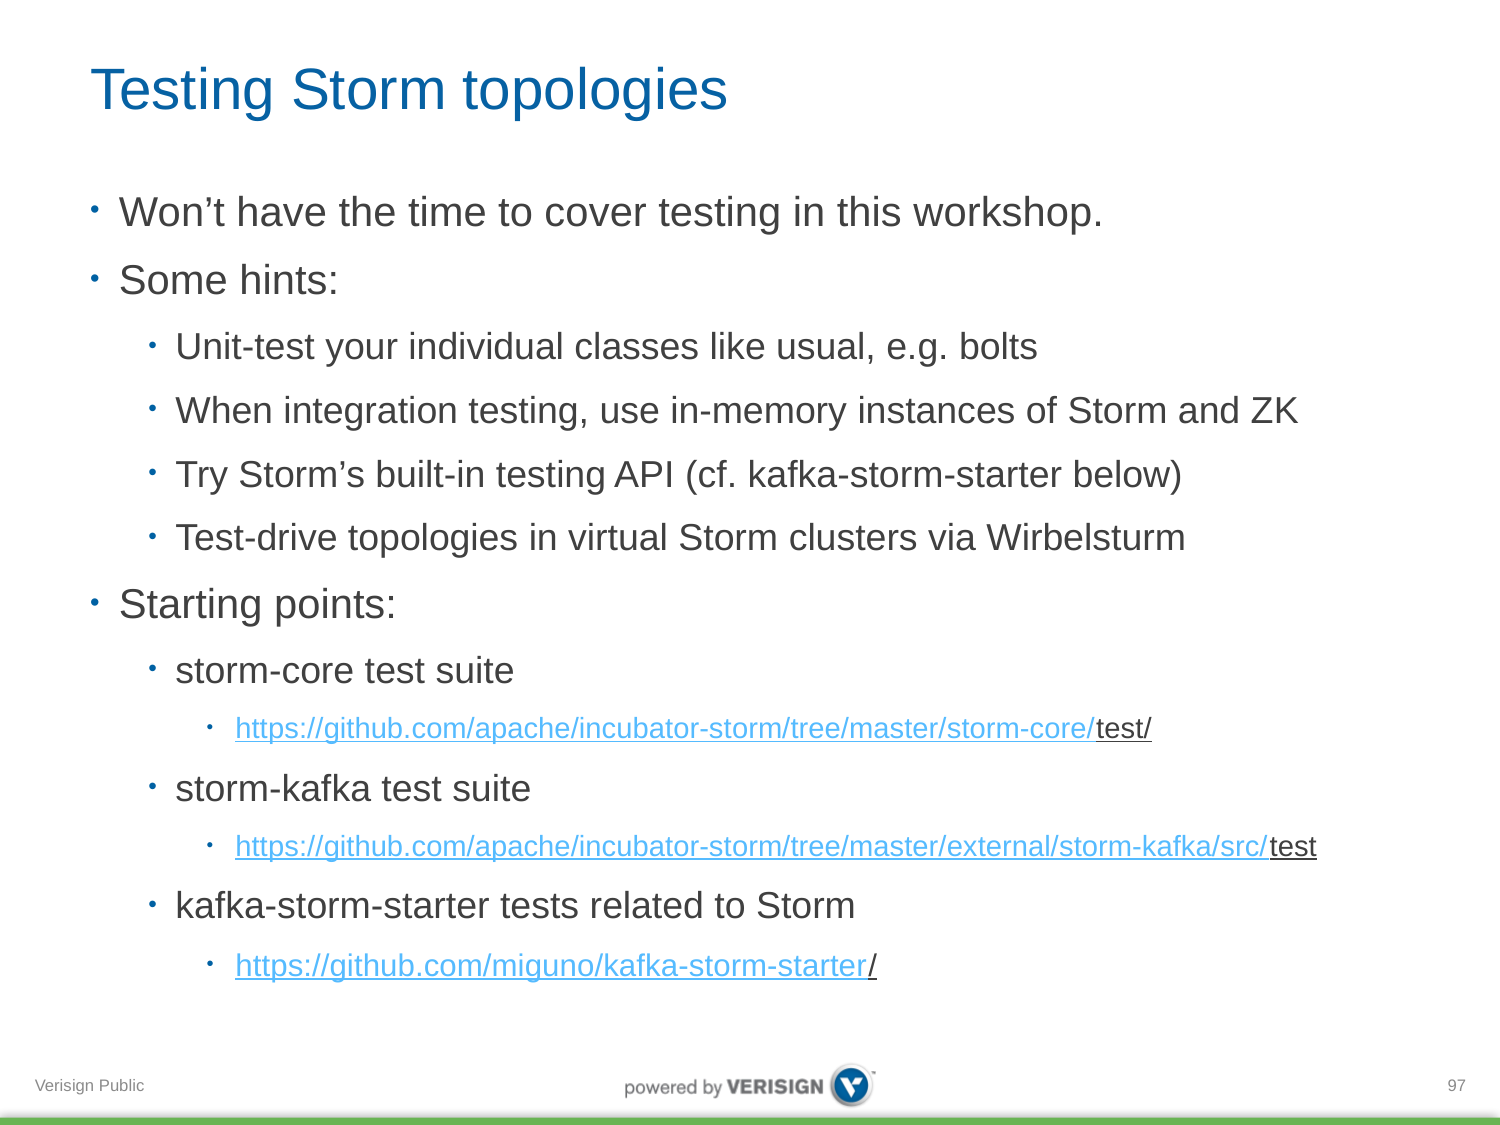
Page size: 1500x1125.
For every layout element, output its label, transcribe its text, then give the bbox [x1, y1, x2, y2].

title Testing Storm topologies [75, 40, 1425, 132]
slide_number 97 [1422, 1072, 1482, 1098]
picture [622, 1058, 878, 1112]
list Won’t have the time to cover testing in this workshop. Some hints: Unit-test your individual classes like usual, e.g. bolts When integration testing, use in-memory instances of Storm and ZK Try Storm’s built-in testing API (cf. kafka-storm-starter below) Test-drive topologies in virtual Storm clusters via Wirbelsturm Starting points: storm-core test suite https://github.com/apache/incubator-storm/tree/master/storm-core/test/ storm-kafka test suite https://github.com/apache/incubator-storm/tree/master/external/storm-kafka/src/test kafka-storm-starter tests related to Storm https://github.com/miguno/kafka-storm-starter/ [75, 176, 1441, 1040]
